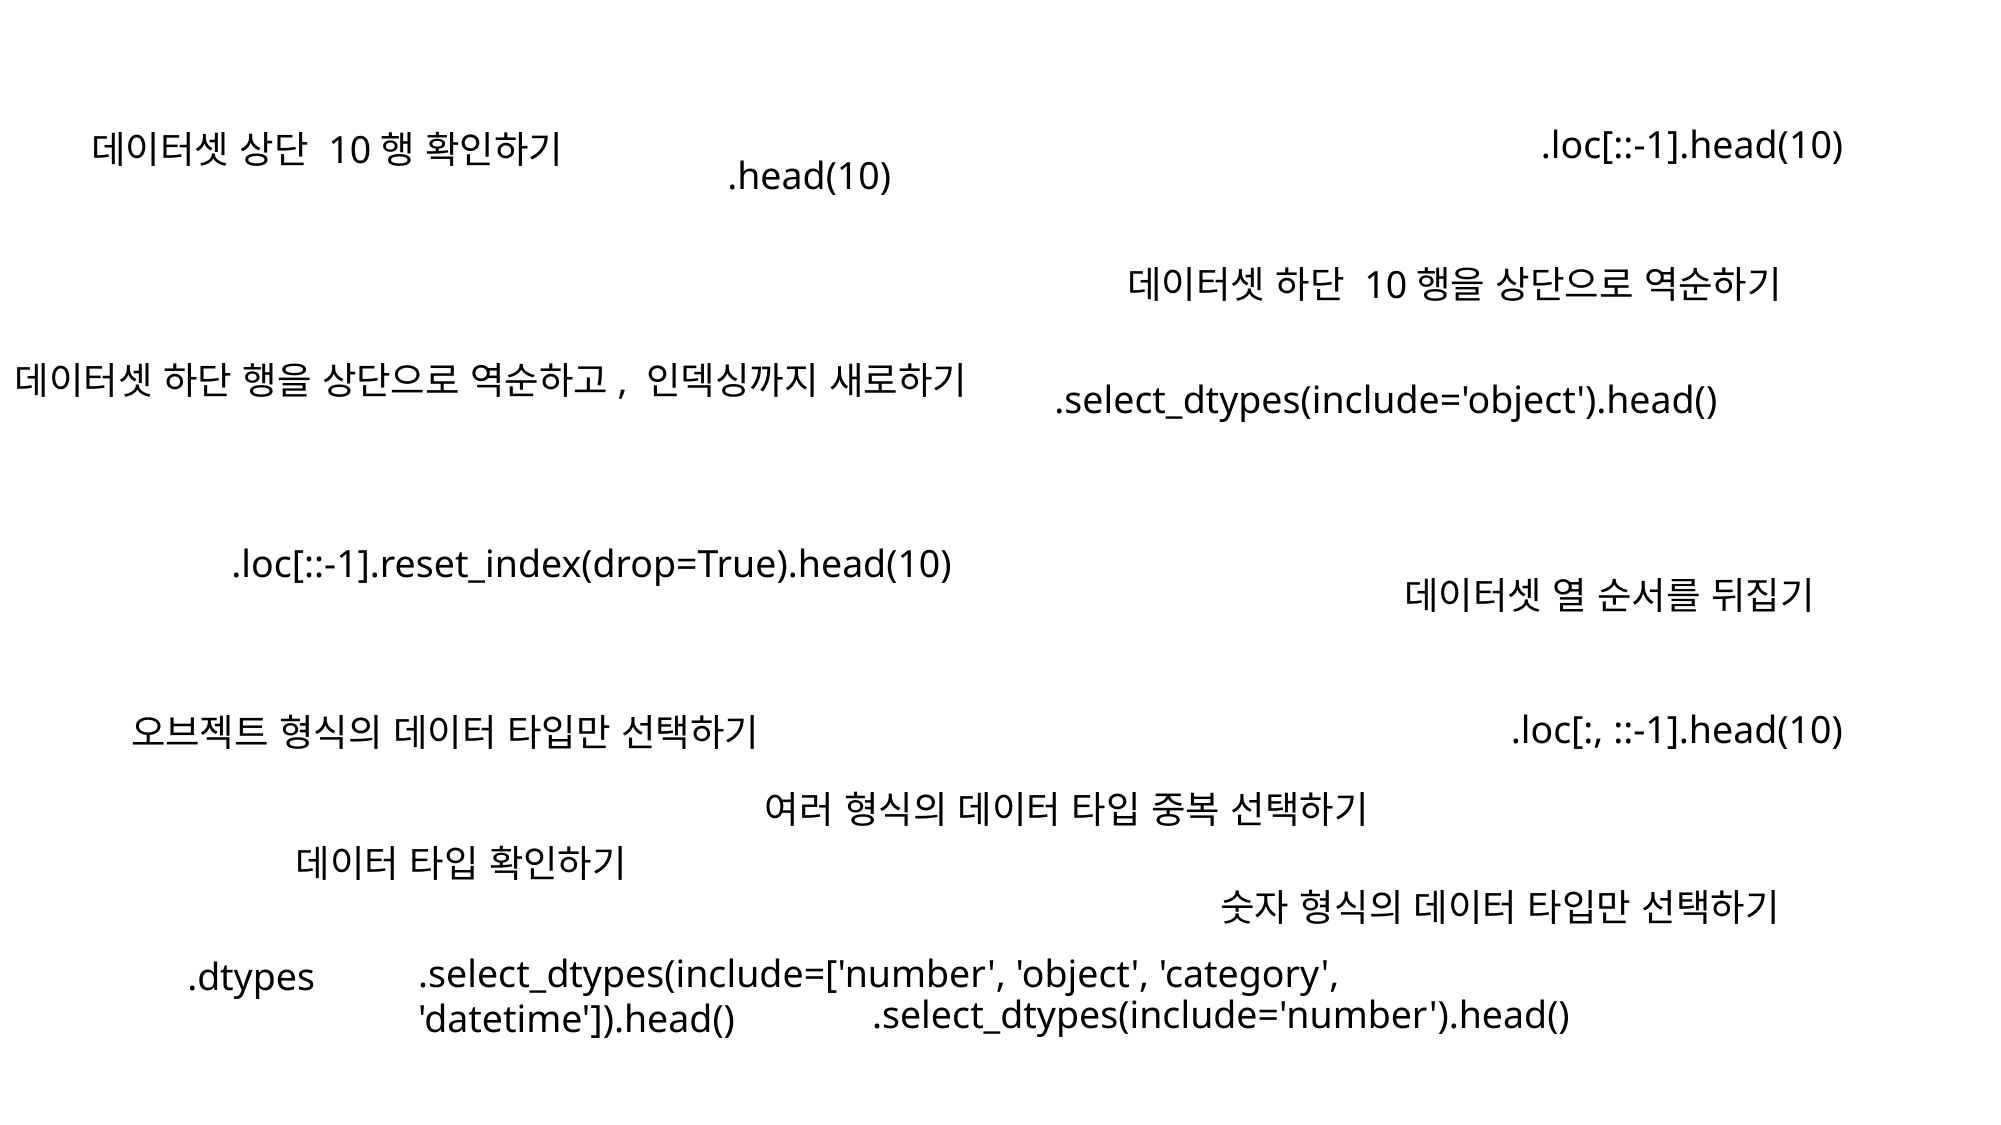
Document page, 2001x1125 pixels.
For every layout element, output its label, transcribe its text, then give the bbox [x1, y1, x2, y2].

text_box .dtypes [172, 945, 330, 1005]
text_box 오브젝트 형식의 데이터 타입만 선택하기 [116, 701, 775, 761]
text_box .loc[:, ::-1].head(10) [1496, 698, 1858, 759]
text_box 숫자 형식의 데이터 타입만 선택하기 [1205, 876, 1796, 936]
text_box 여러 형식의 데이터 타입 중복 선택하기 [749, 778, 1384, 838]
text_box .select_dtypes(include='number').head() [1404, 983, 1586, 1044]
text_box 데이터셋 하단 10행을 상단으로 역순하기 [1112, 253, 1798, 314]
text_box .loc[::-1].reset_index(drop=True).head(10) [216, 532, 967, 592]
text_box .head(10) [712, 144, 907, 205]
text_box 데이터셋 하단 행을 상단으로 역순하고, 인덱싱까지 새로하기 [0, 349, 1000, 410]
text_box .select_dtypes(include=['number', 'object', 'category', 'datetime']).head() [403, 942, 1404, 1048]
text_box 데이터 타입 확인하기 [280, 832, 642, 892]
text_box .loc[::-1].head(10) [1526, 114, 1859, 174]
text_box 데이터셋 열 순서를 뒤집기 [1389, 565, 1831, 625]
text_box .select_dtypes(include='object').head() [1039, 368, 1733, 429]
text_box 데이터셋 상단 10행 확인하기 [76, 119, 579, 179]
